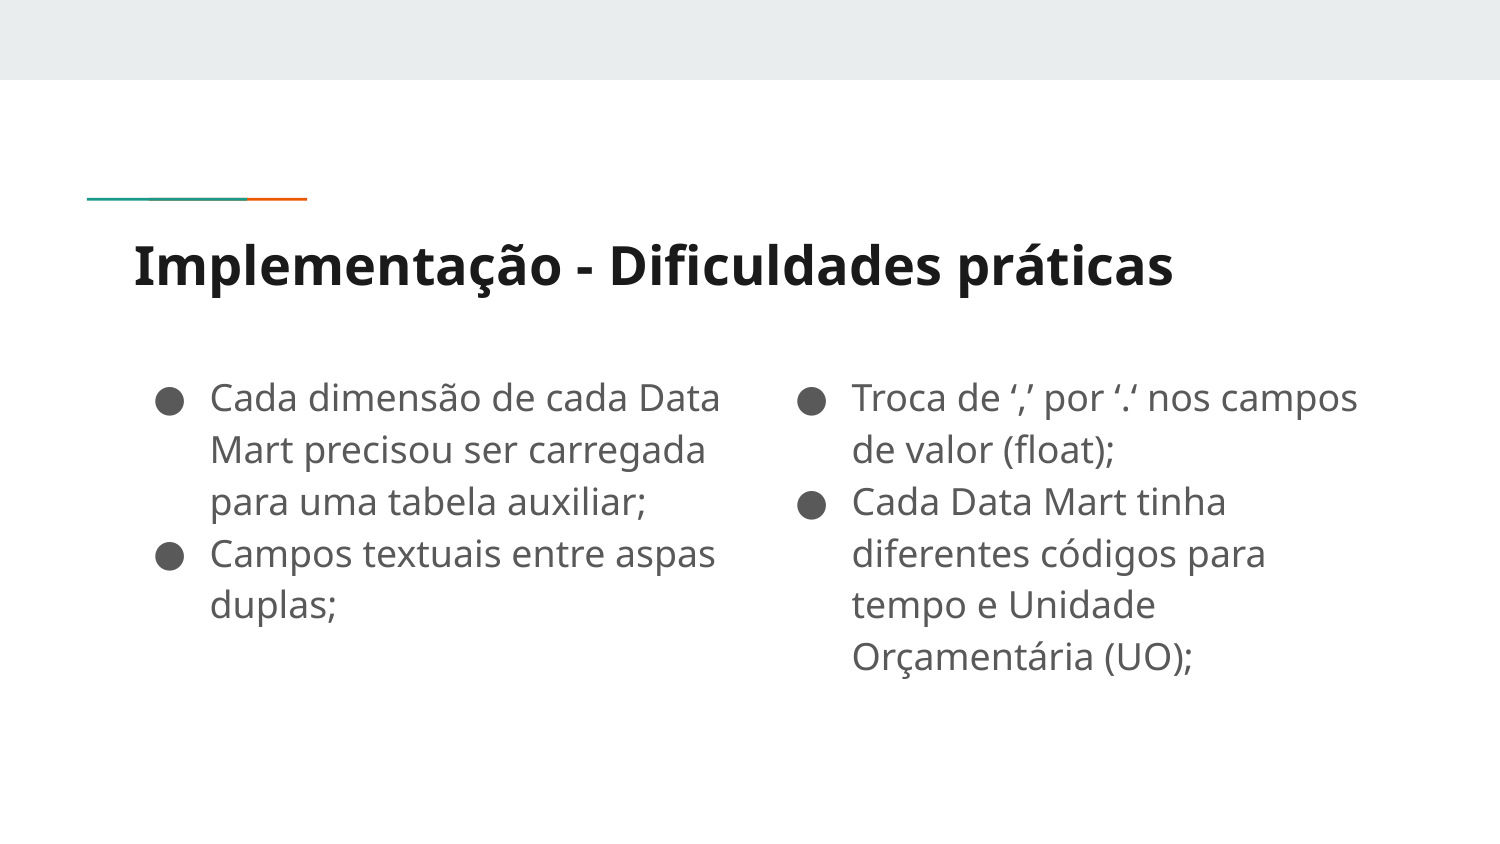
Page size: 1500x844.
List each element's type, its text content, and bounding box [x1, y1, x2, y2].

list Troca de ‘,’ por ‘.‘ nos campos de valor (float); Cada Data Mart tinha diferentes códigos para tempo e Unidade Orçamentária (UO); [761, 352, 1381, 724]
list Cada dimensão de cada Data Mart precisou ser carregada para uma tabela auxiliar; Campos textuais entre aspas duplas; [119, 352, 739, 724]
title Implementação - Dificuldades práticas [119, 216, 1381, 305]
